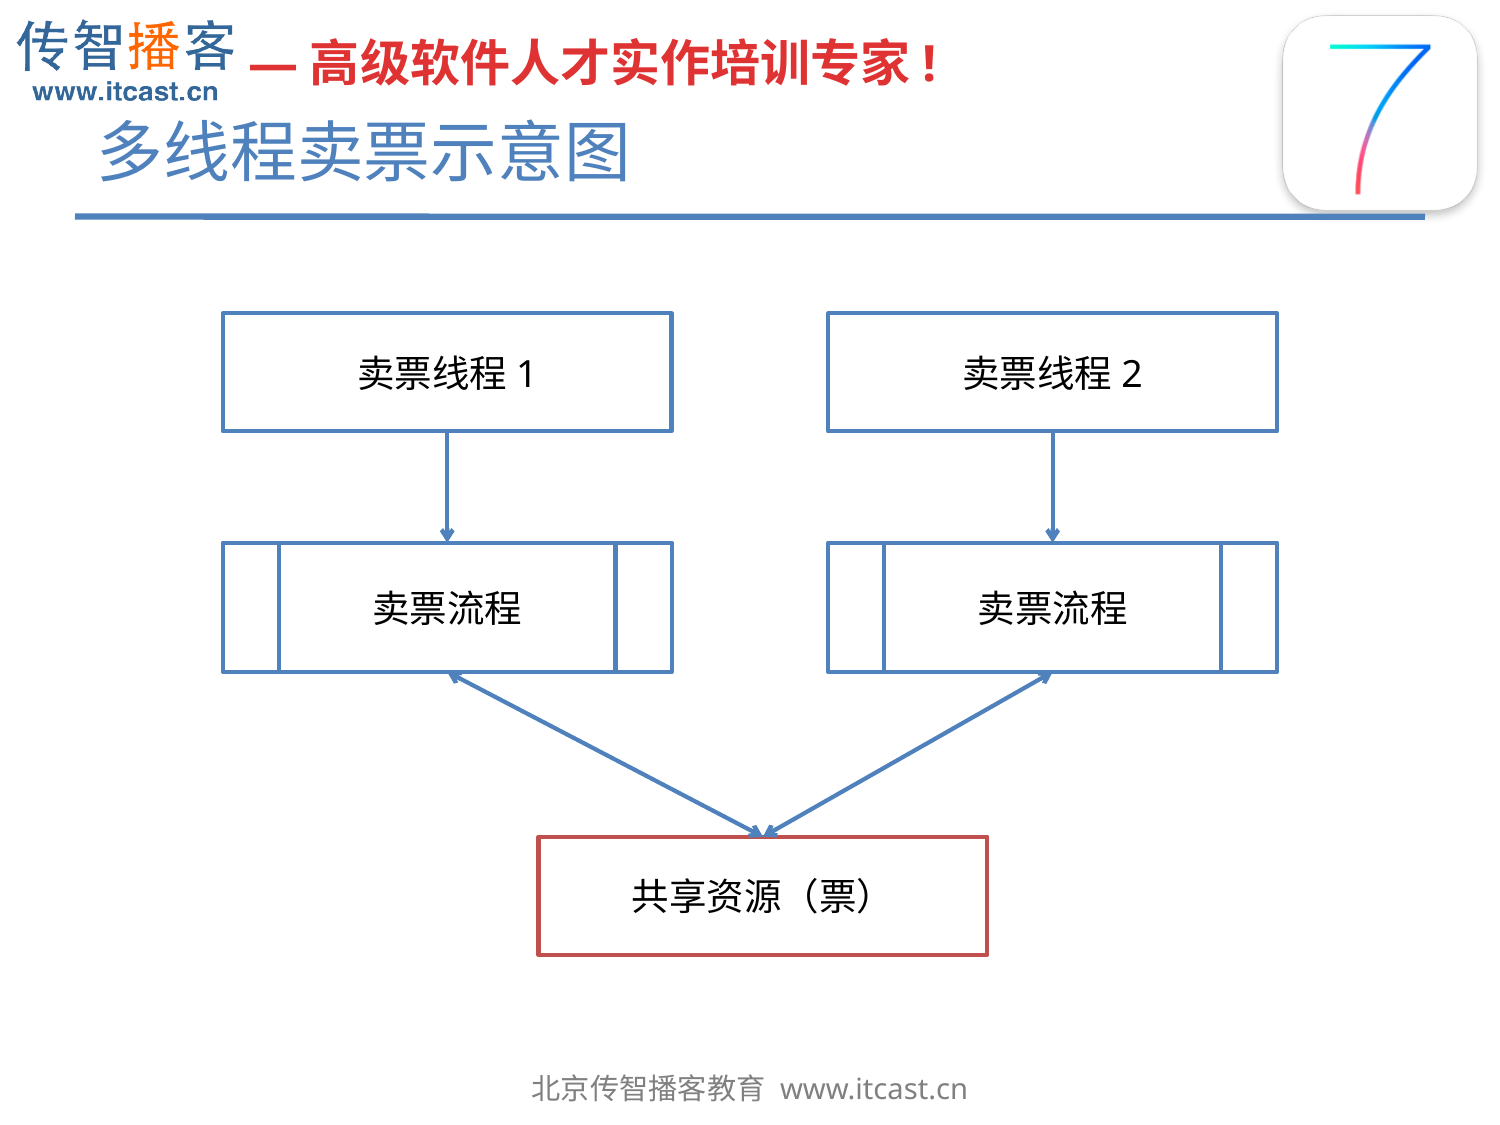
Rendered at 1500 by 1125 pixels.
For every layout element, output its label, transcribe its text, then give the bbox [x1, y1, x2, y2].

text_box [222, 312, 1278, 956]
picture [16, 19, 234, 101]
picture [1163, 0, 1500, 263]
title 多线程卖票示意图 [81, 102, 1416, 286]
